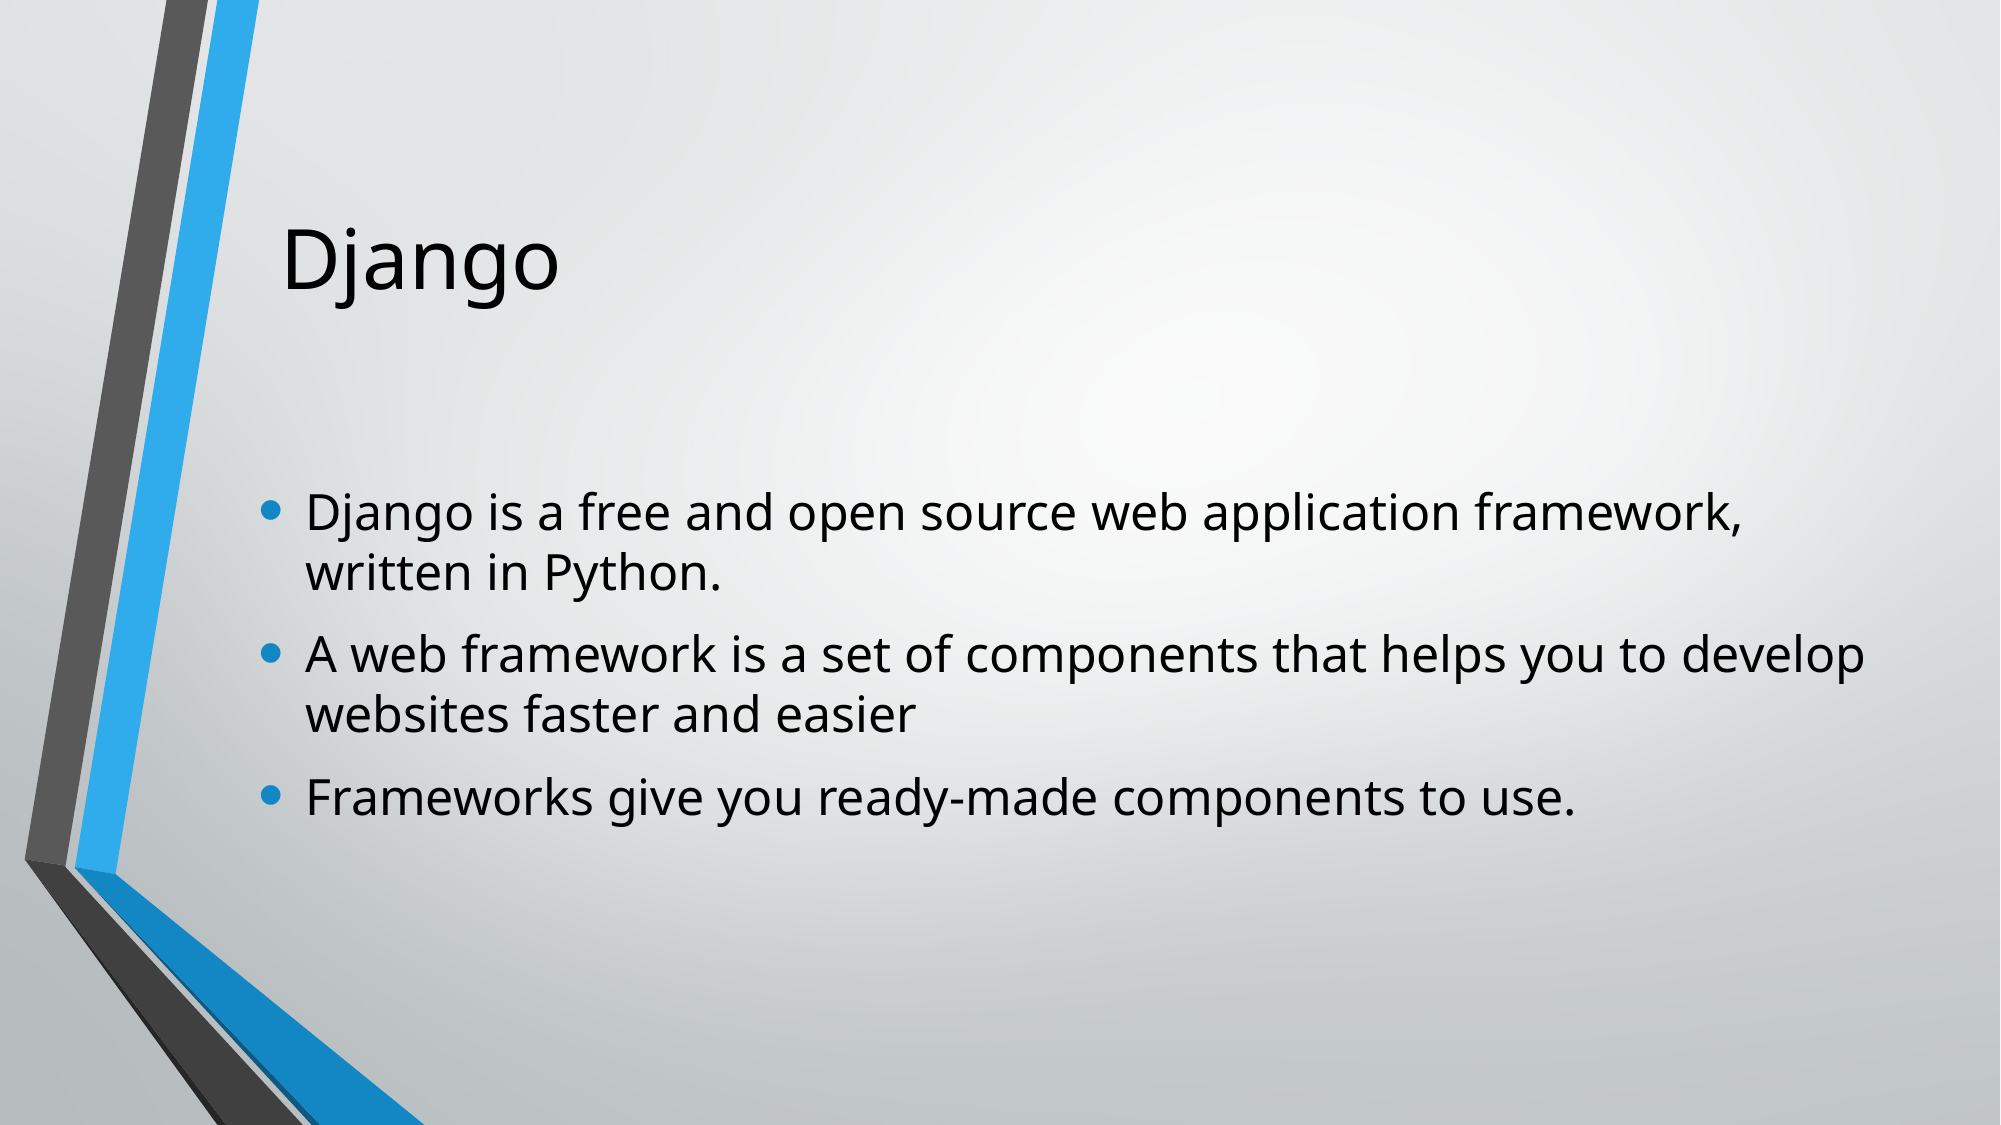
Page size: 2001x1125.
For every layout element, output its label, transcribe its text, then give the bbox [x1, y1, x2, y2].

title Django [243, 112, 1887, 400]
list Django is a free and open source web application framework, written in Python. A web framework is a set of components that helps you to develop websites faster and easier Frameworks give you ready-made components to use. [243, 437, 1887, 950]
